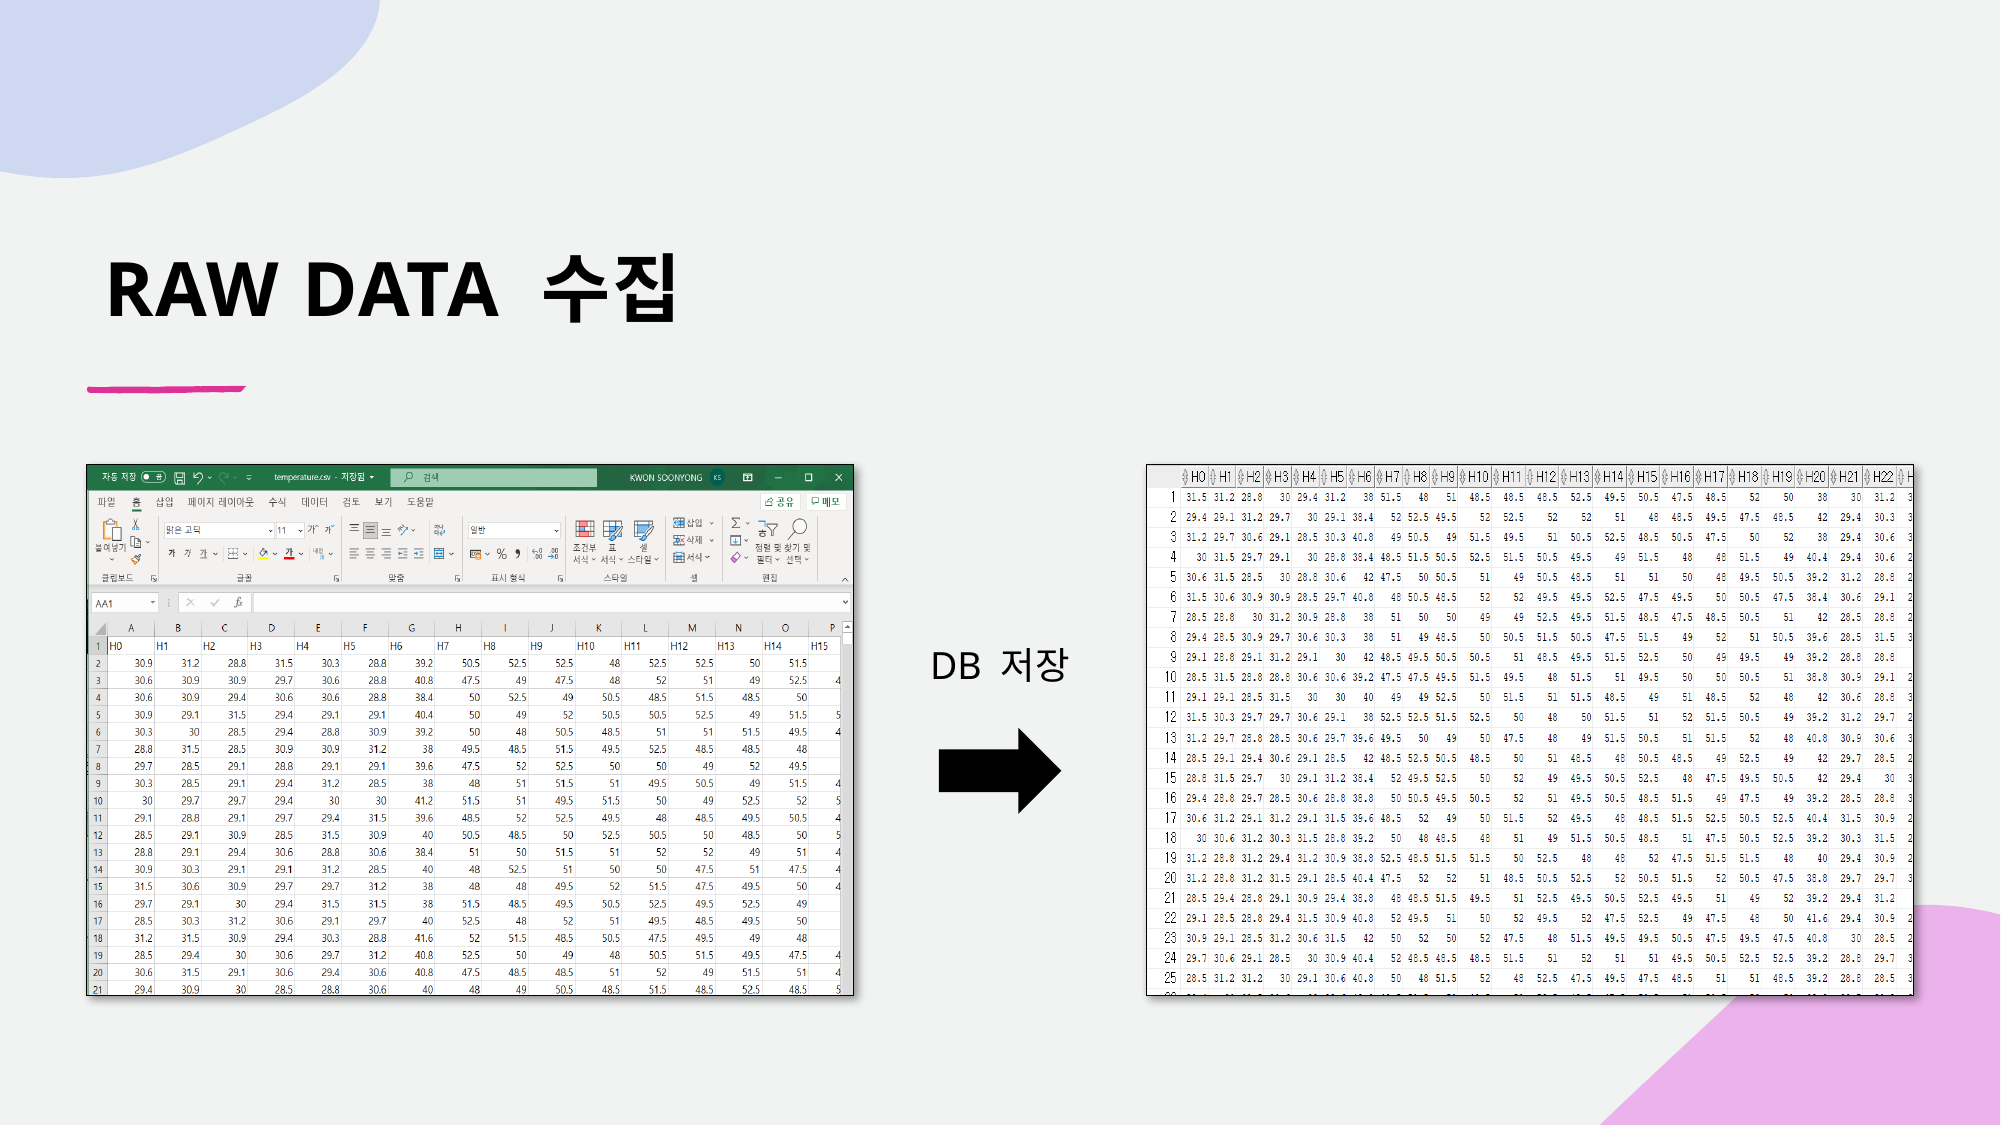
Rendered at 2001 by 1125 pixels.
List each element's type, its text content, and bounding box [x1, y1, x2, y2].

text_box DB 저장 [914, 634, 1086, 695]
text_box [938, 727, 1062, 814]
picture [86, 464, 854, 996]
title RAW DATA 수집 [86, 129, 1740, 347]
picture [1145, 464, 1914, 996]
